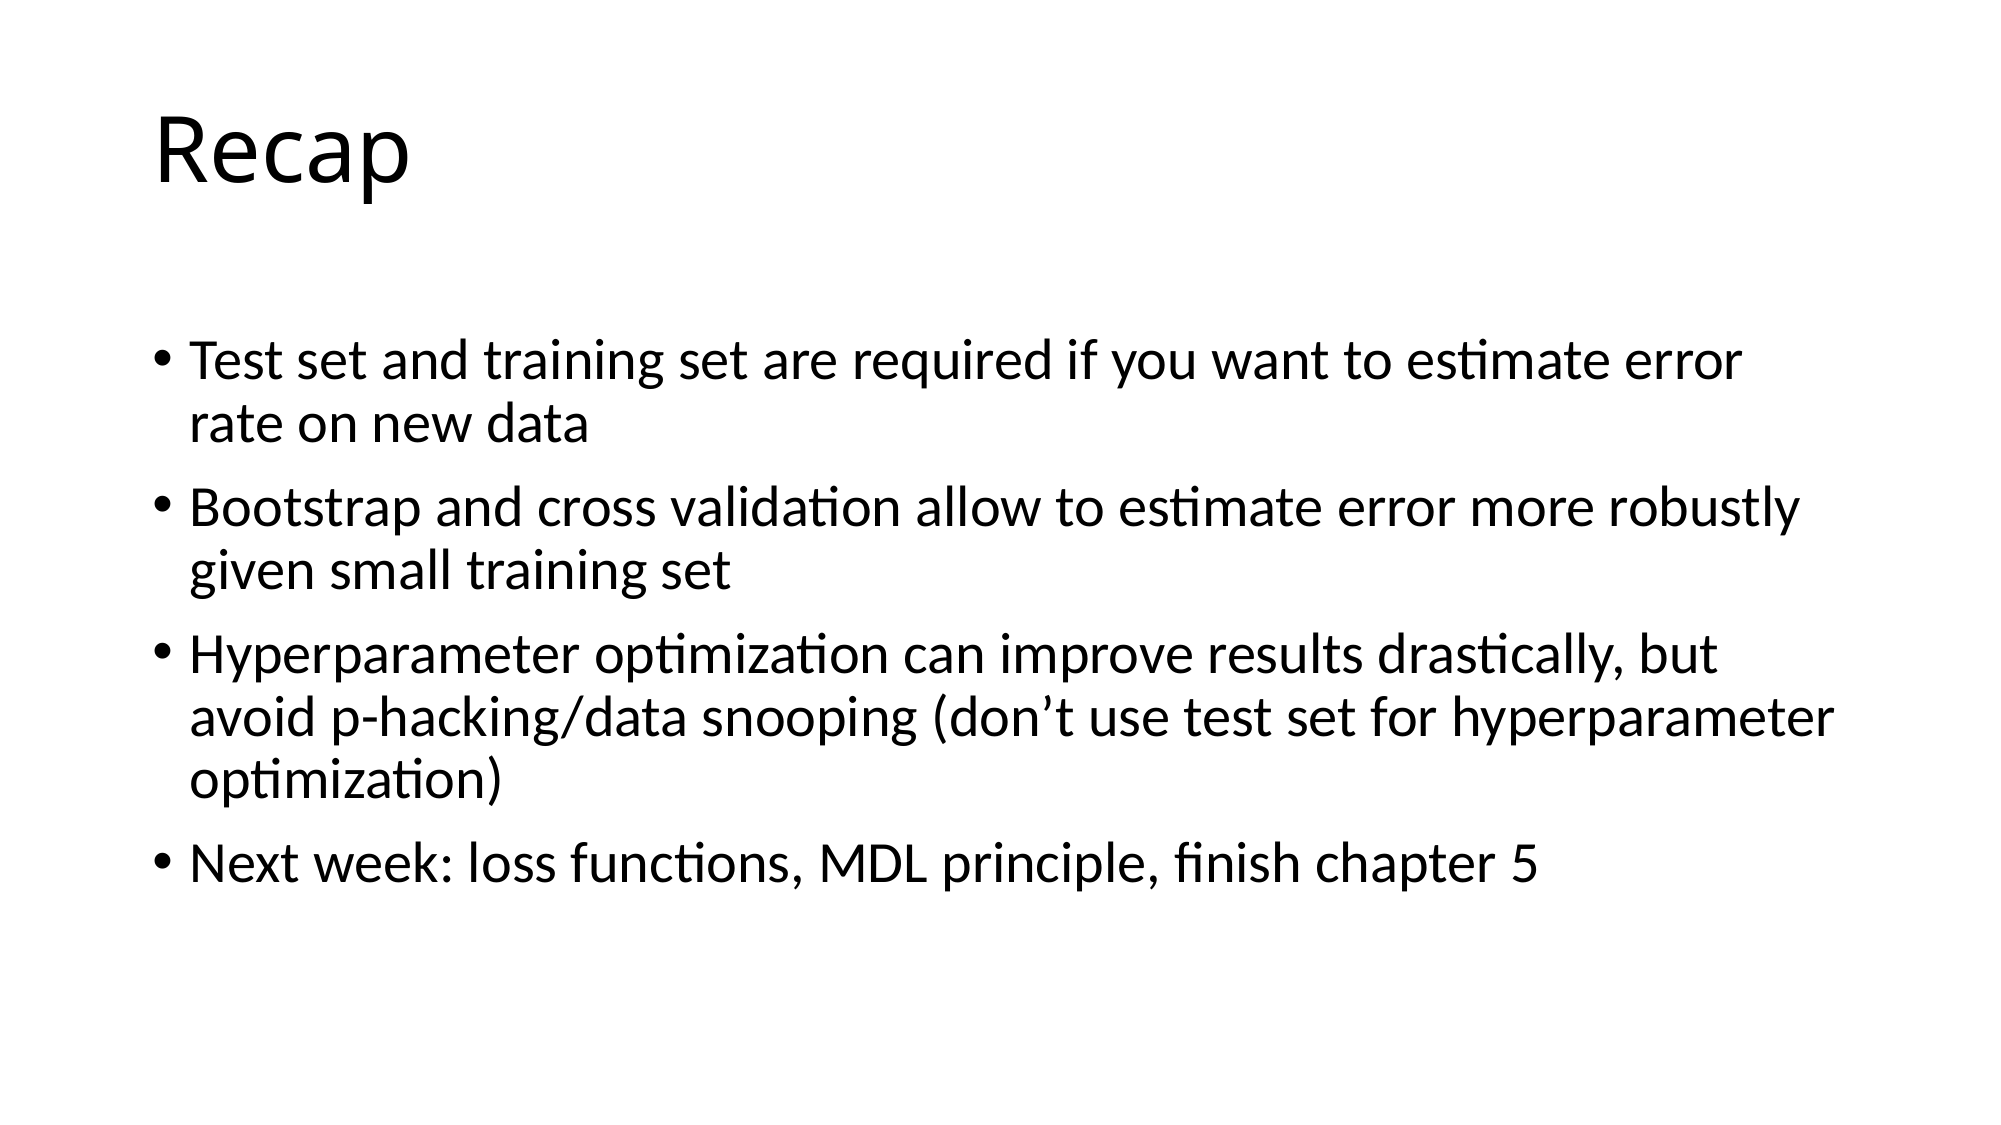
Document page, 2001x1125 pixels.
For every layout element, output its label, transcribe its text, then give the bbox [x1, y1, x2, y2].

title Recap [137, 59, 1863, 230]
list Test set and training set are required if you want to estimate error rate on new data Bootstrap and cross validation allow to estimate error more robustly given small training set Hyperparameter optimization can improve results drastically, but avoid p-hacking/data snooping (don’t use test set for hyperparameter optimization) Next week: loss functions, MDL principle, finish chapter 5 [137, 230, 1863, 945]
